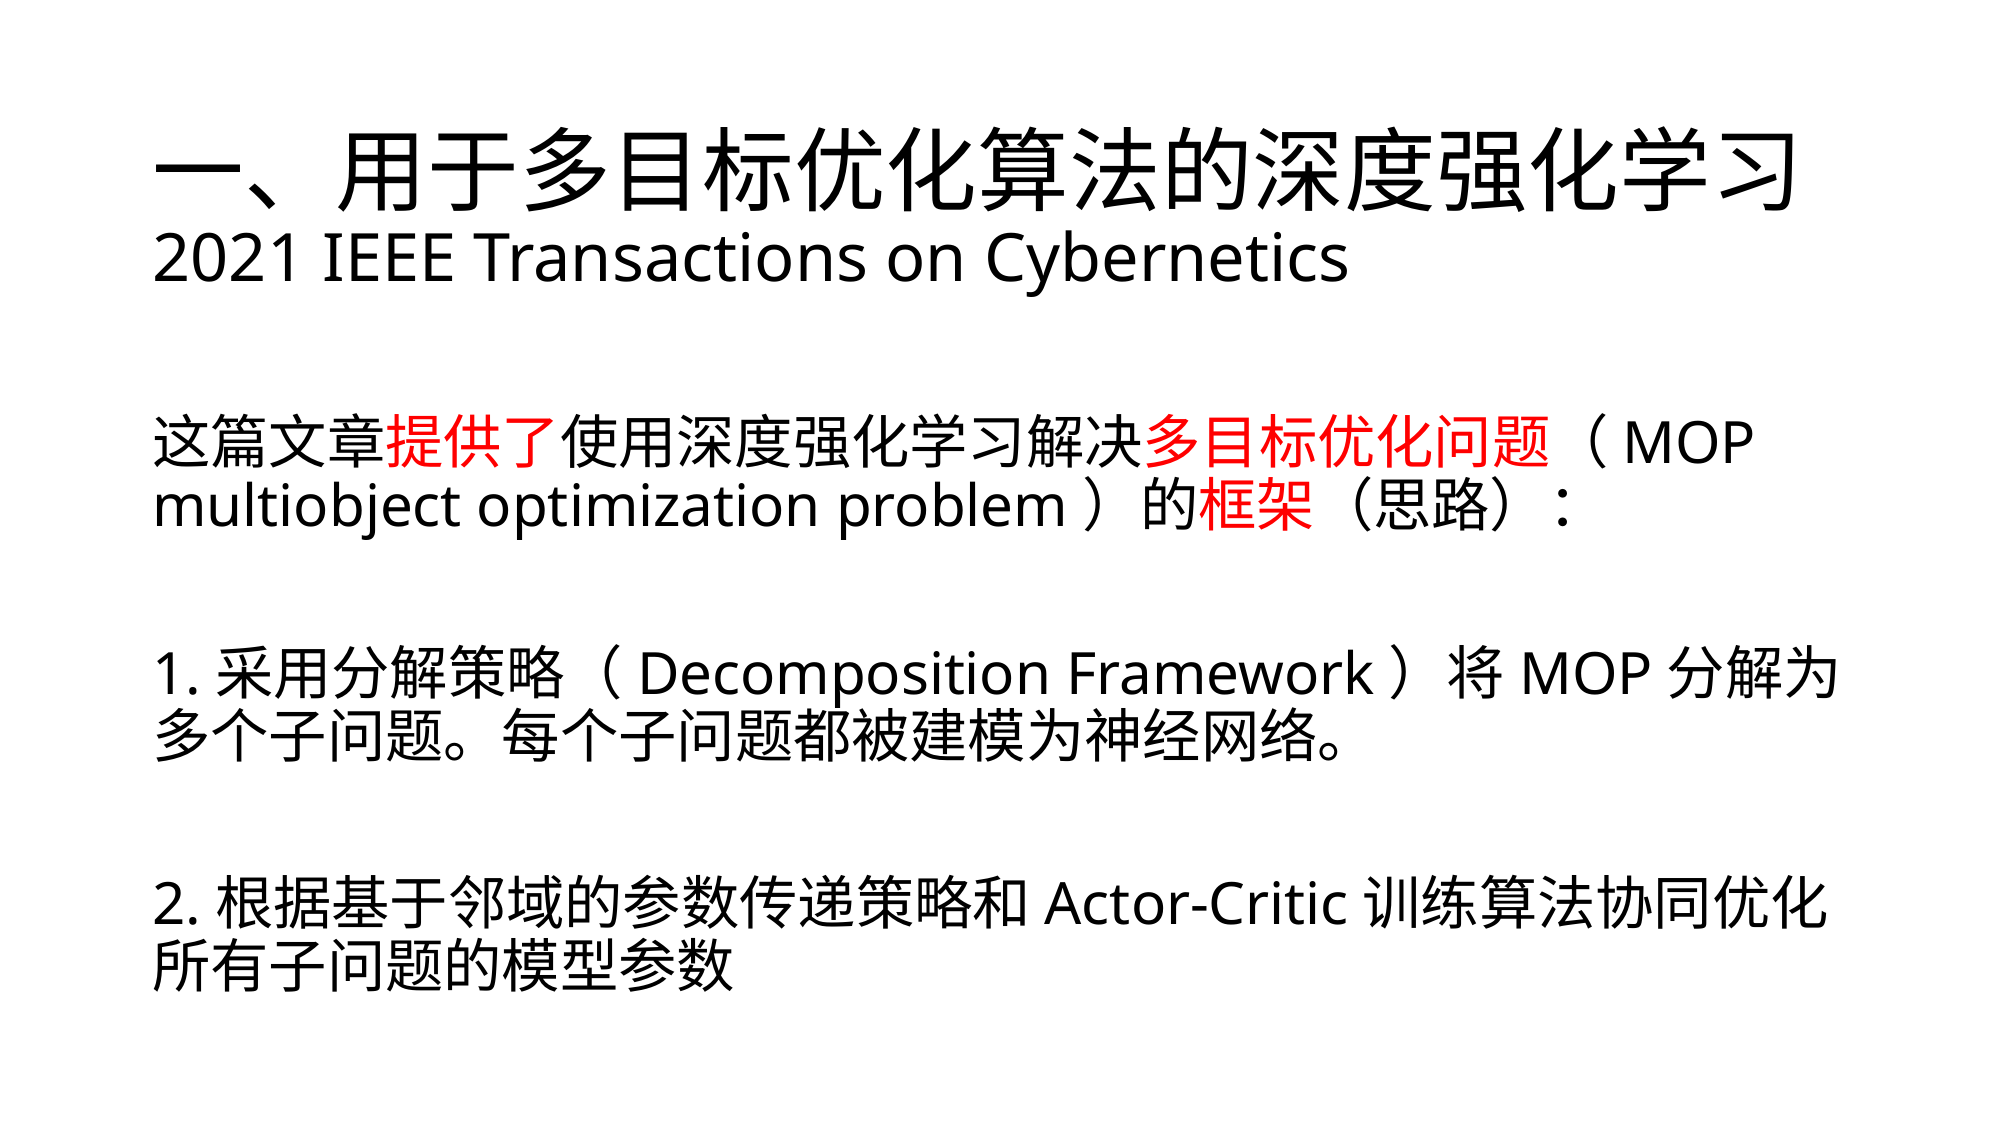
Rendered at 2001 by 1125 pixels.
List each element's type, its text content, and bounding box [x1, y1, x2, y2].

list 这篇文章提供了使用深度强化学习解决多目标优化问题（MOP multiobject optimization problem）的框架（思路）： 1.采用分解策略（Decomposition Framework）将MOP分解为多个子问题。每个子问题都被建模为神经网络。 2.根据基于邻域的参数传递策略和Actor-Critic训练算法协同优化所有子问题的模型参数 [137, 405, 1863, 1014]
title 一、用于多目标优化算法的深度强化学习 2021 IEEE Transactions on Cybernetics [137, 101, 1863, 320]
